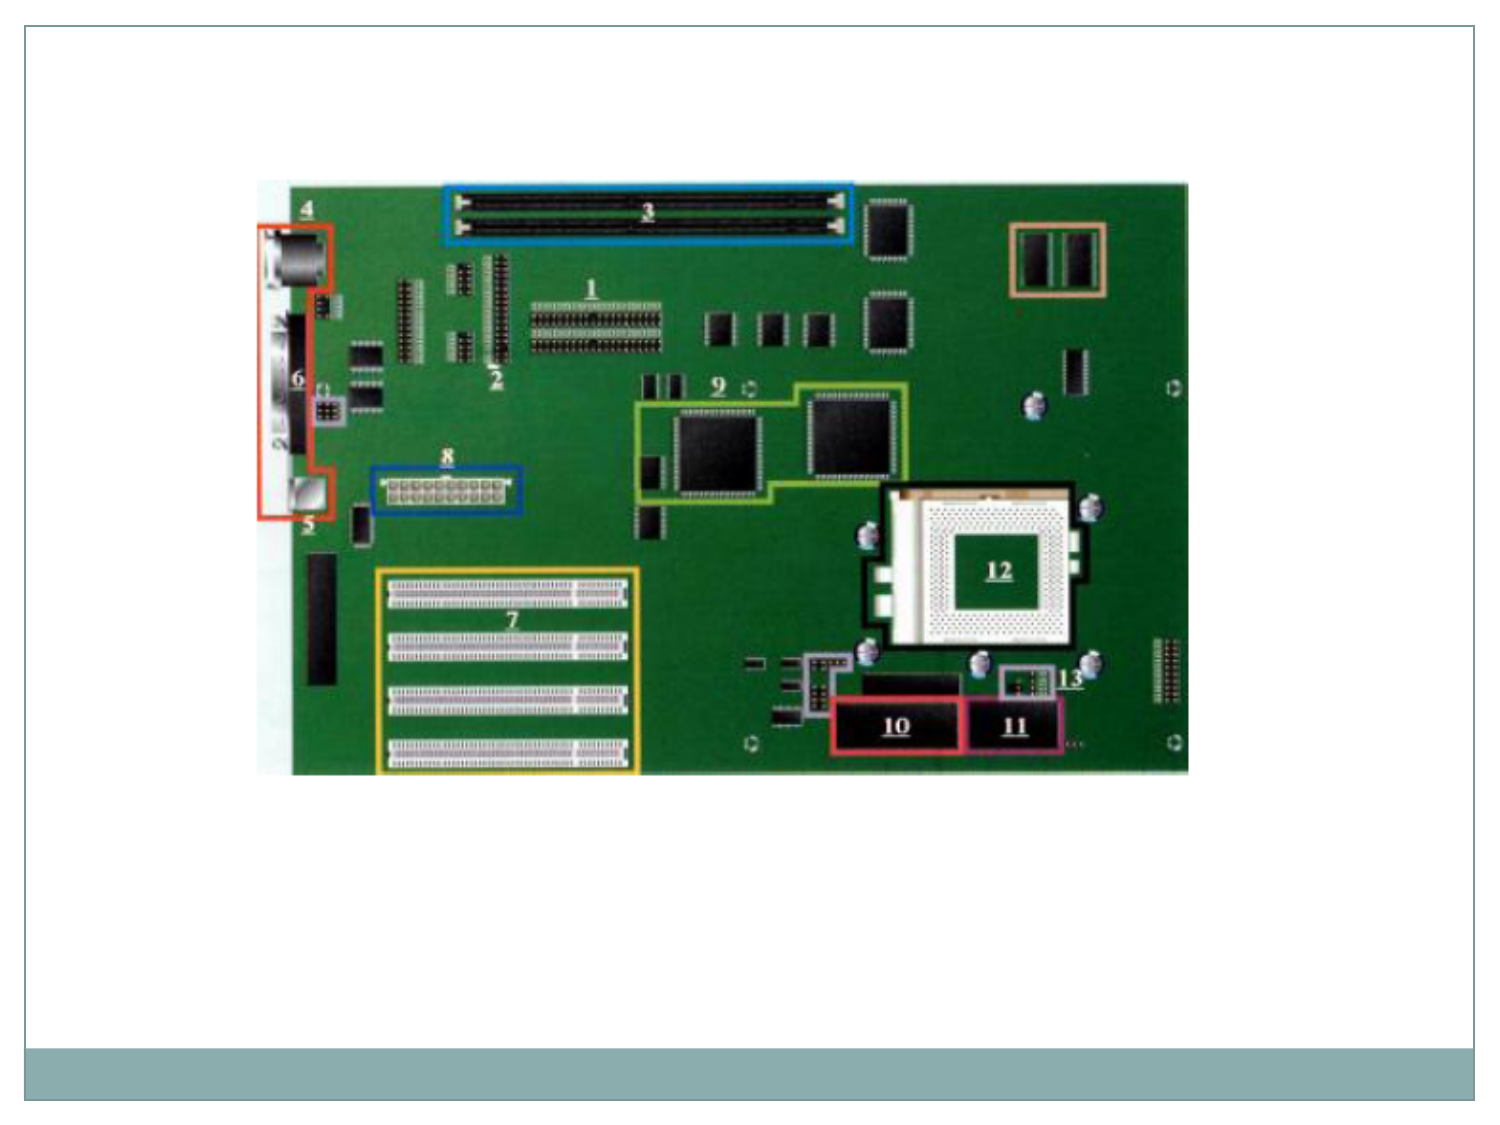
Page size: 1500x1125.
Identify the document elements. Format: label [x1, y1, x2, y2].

picture [245, 152, 1231, 786]
